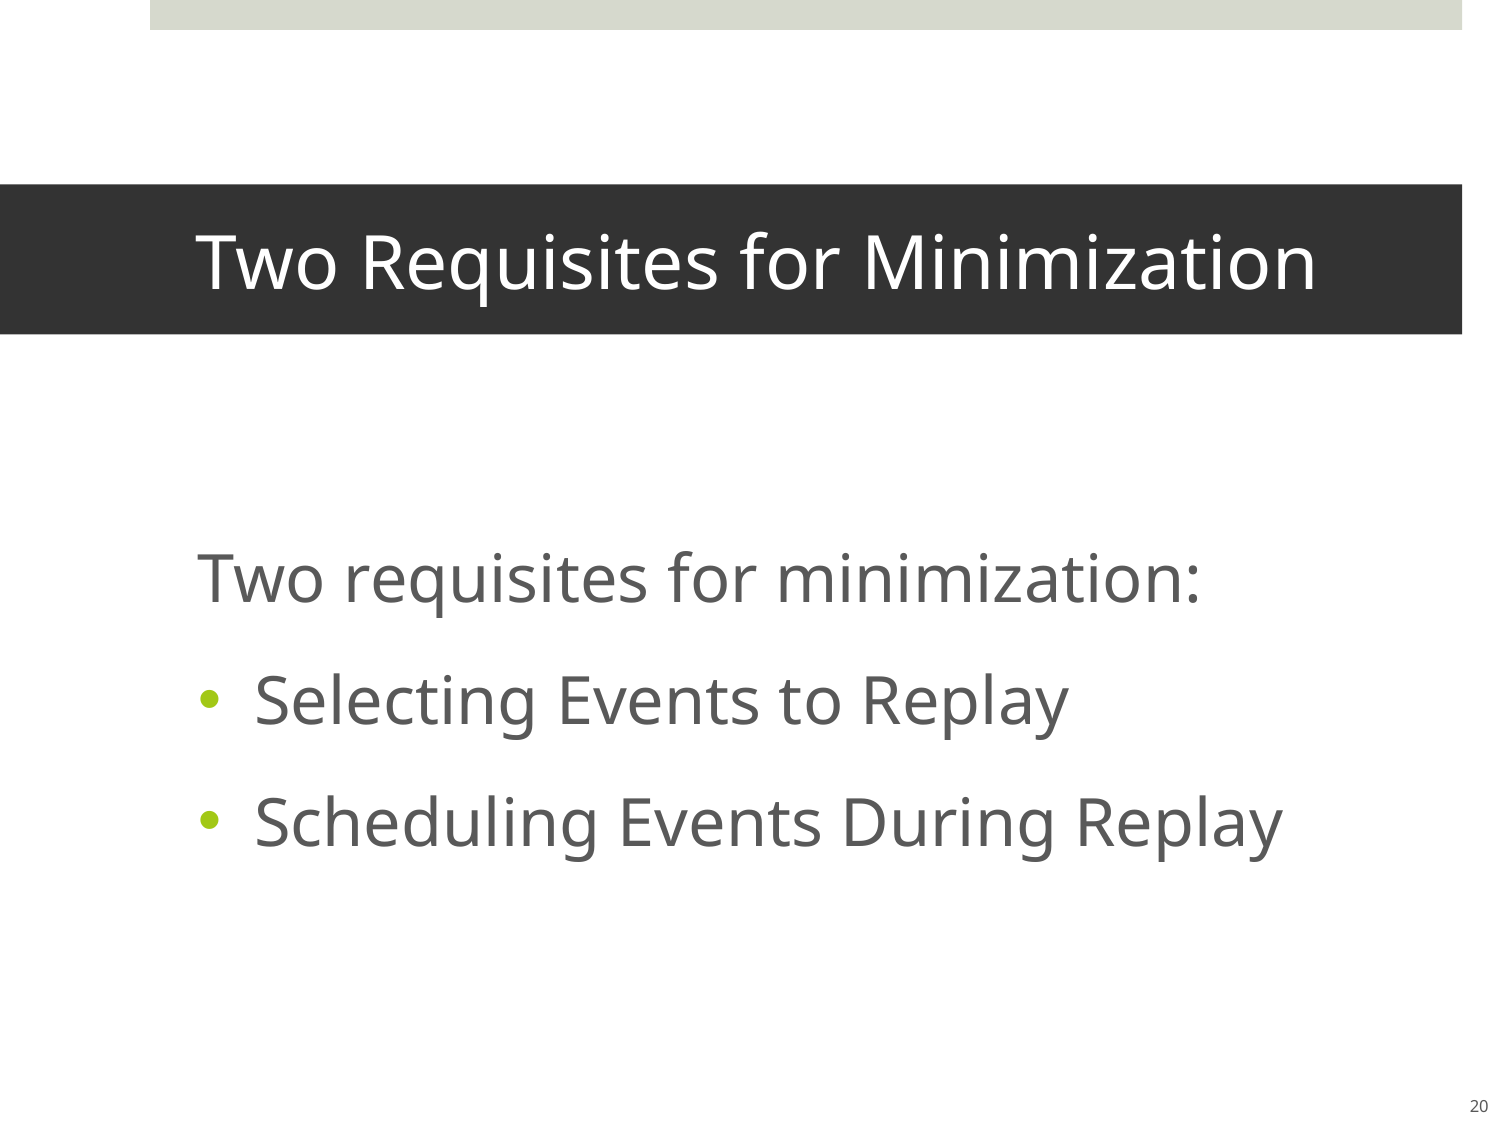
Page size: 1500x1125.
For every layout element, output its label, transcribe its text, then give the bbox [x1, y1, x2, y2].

list Two requisites for minimization: Selecting Events to Replay Scheduling Events During Replay [182, 528, 1432, 1125]
title Two Requisites for Minimization [0, 184, 1463, 335]
slide_number 20 [1441, 1077, 1500, 1125]
